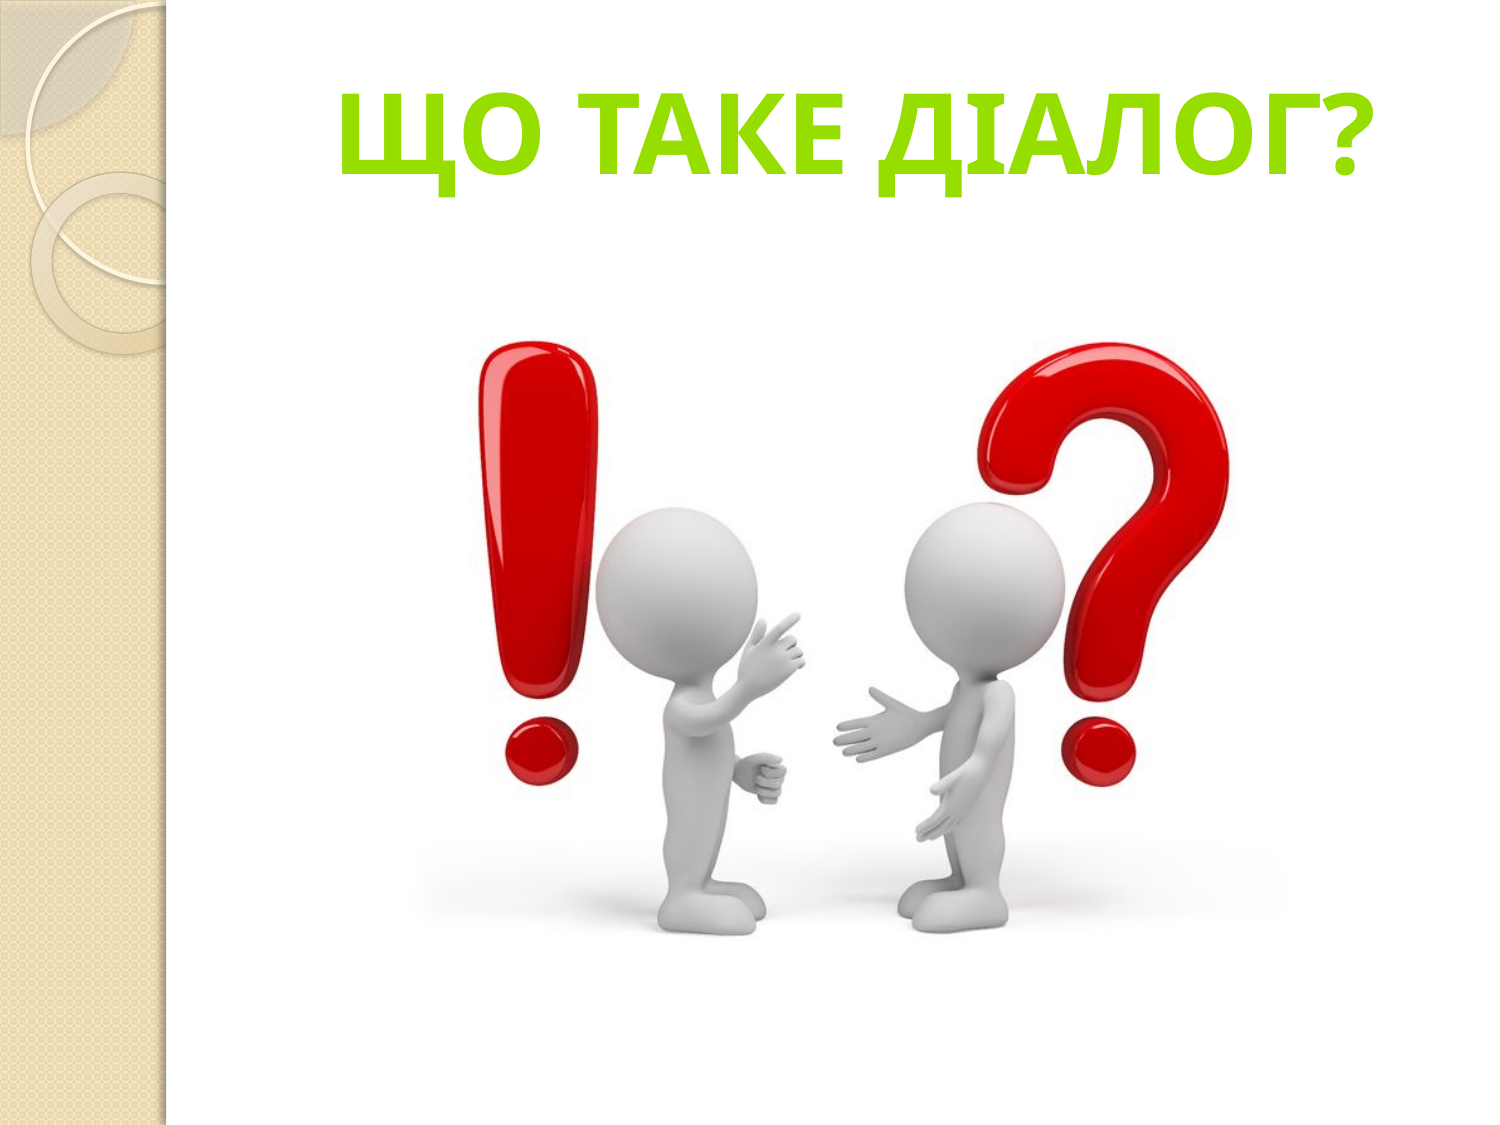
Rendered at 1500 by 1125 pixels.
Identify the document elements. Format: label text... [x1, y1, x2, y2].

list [369, 237, 1332, 1026]
text_box Що таке діалог? [317, 54, 1392, 205]
